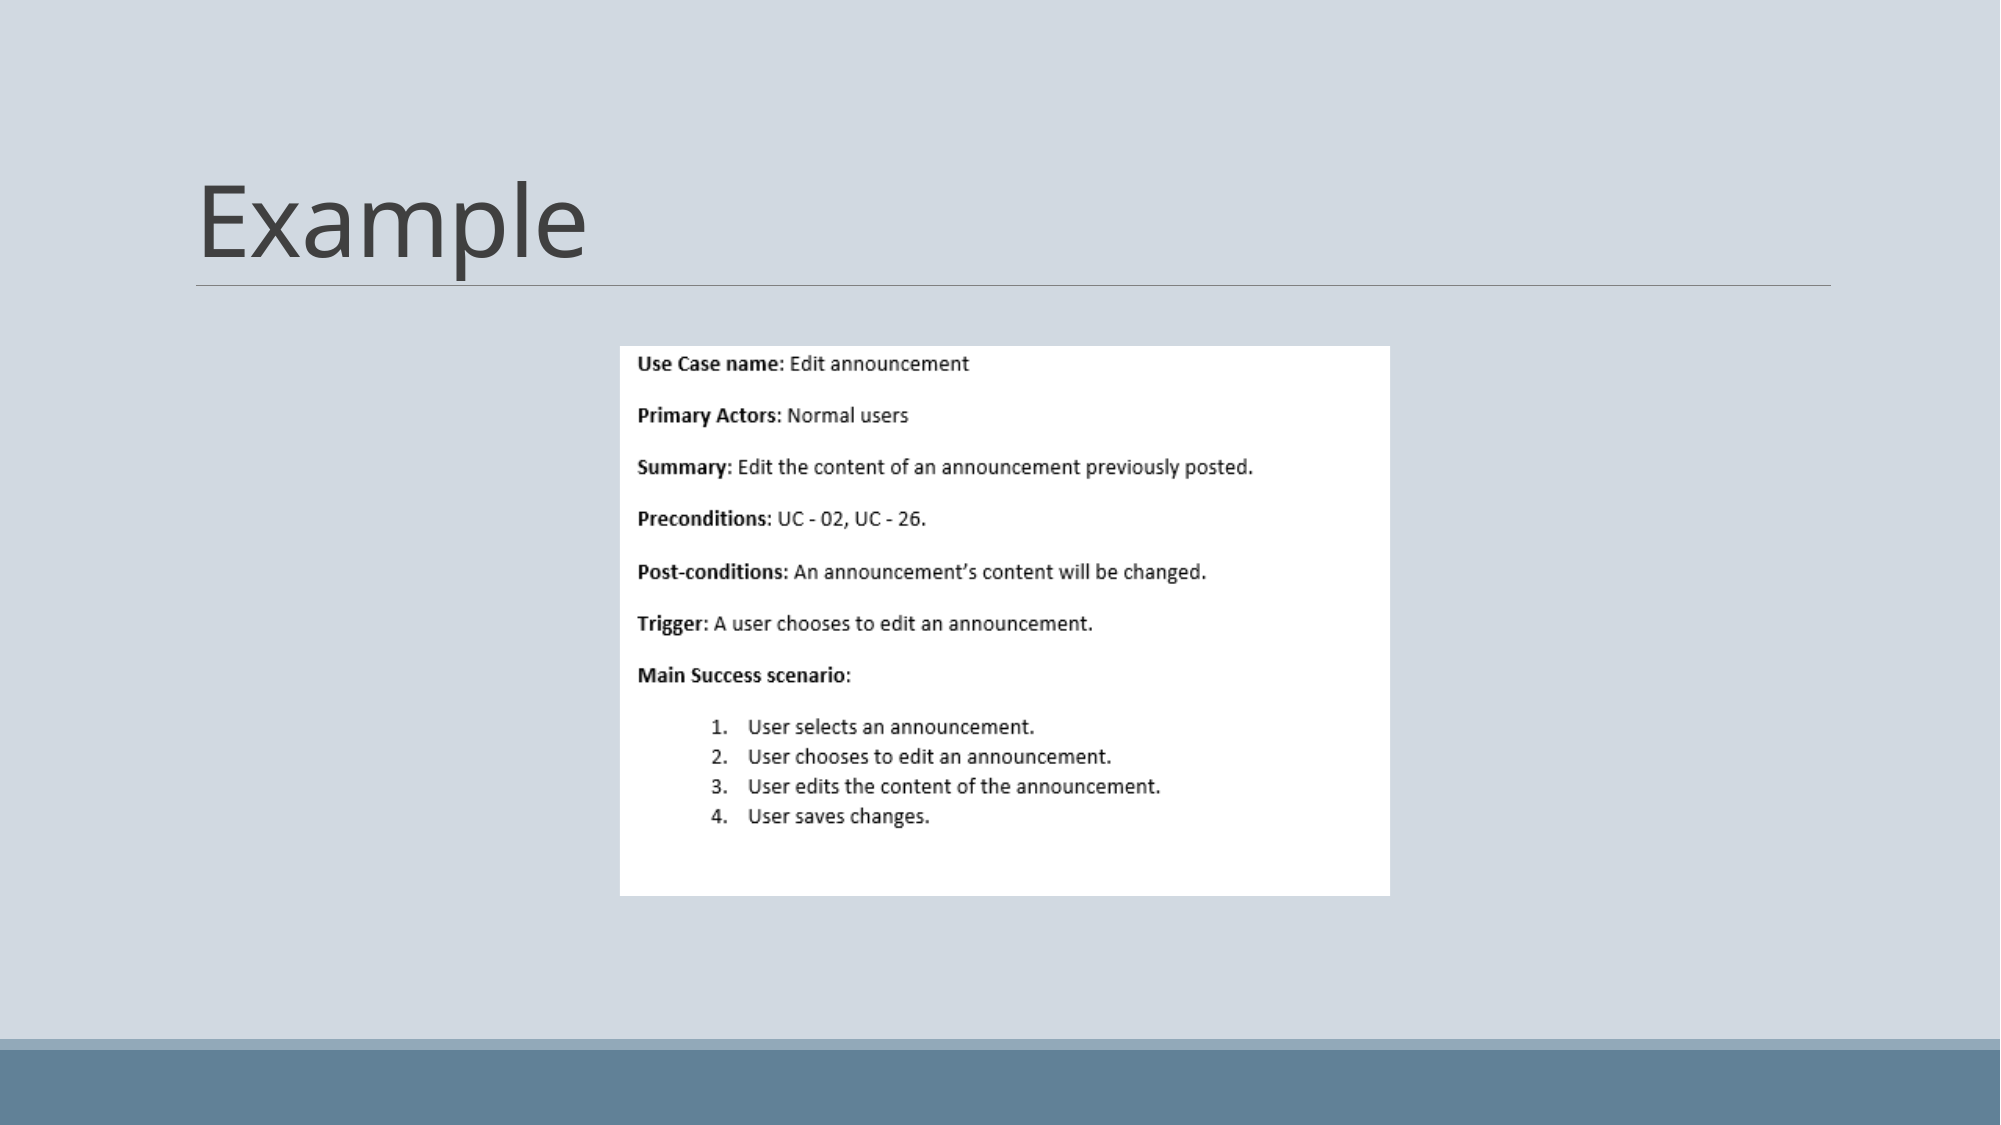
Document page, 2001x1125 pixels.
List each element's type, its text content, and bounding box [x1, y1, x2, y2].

title Example [180, 47, 1830, 285]
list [619, 346, 1391, 897]
